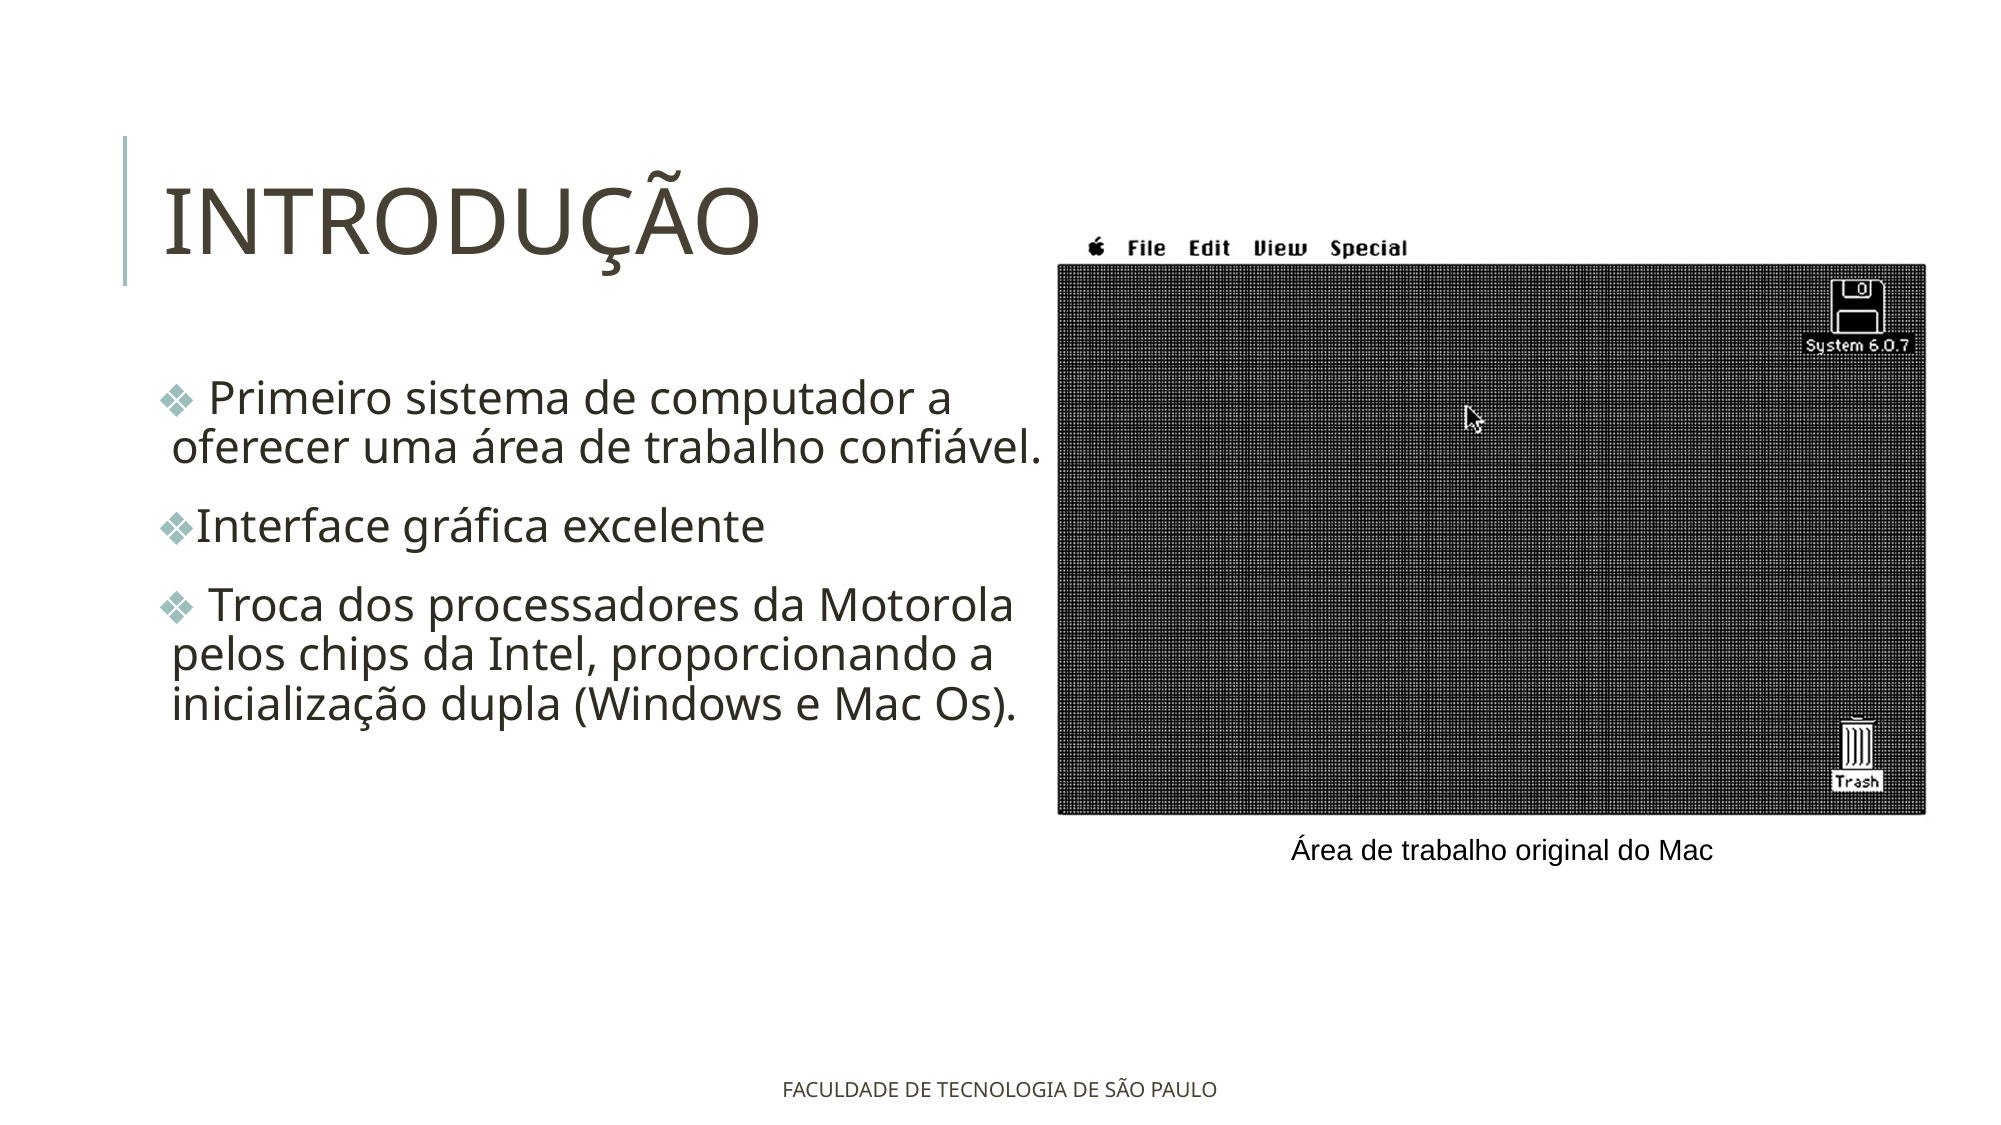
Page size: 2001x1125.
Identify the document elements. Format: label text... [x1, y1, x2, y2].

title INTRODUÇÃO [148, 160, 1877, 296]
picture [1055, 231, 1932, 819]
text_box Primeiro sistema de computador a oferecer uma área de trabalho confiável. Interface gráfica excelente Troca dos processadores da Motorola pelos chips da Intel, proporcionando a inicialização dupla (Windows e Mac Os). [148, 367, 1050, 819]
text_box Área de trabalho original do Mac [1205, 827, 1800, 874]
footer FACULDADE DE TECNOLOGIA DE SÃO PAULO [515, 1066, 1484, 1112]
